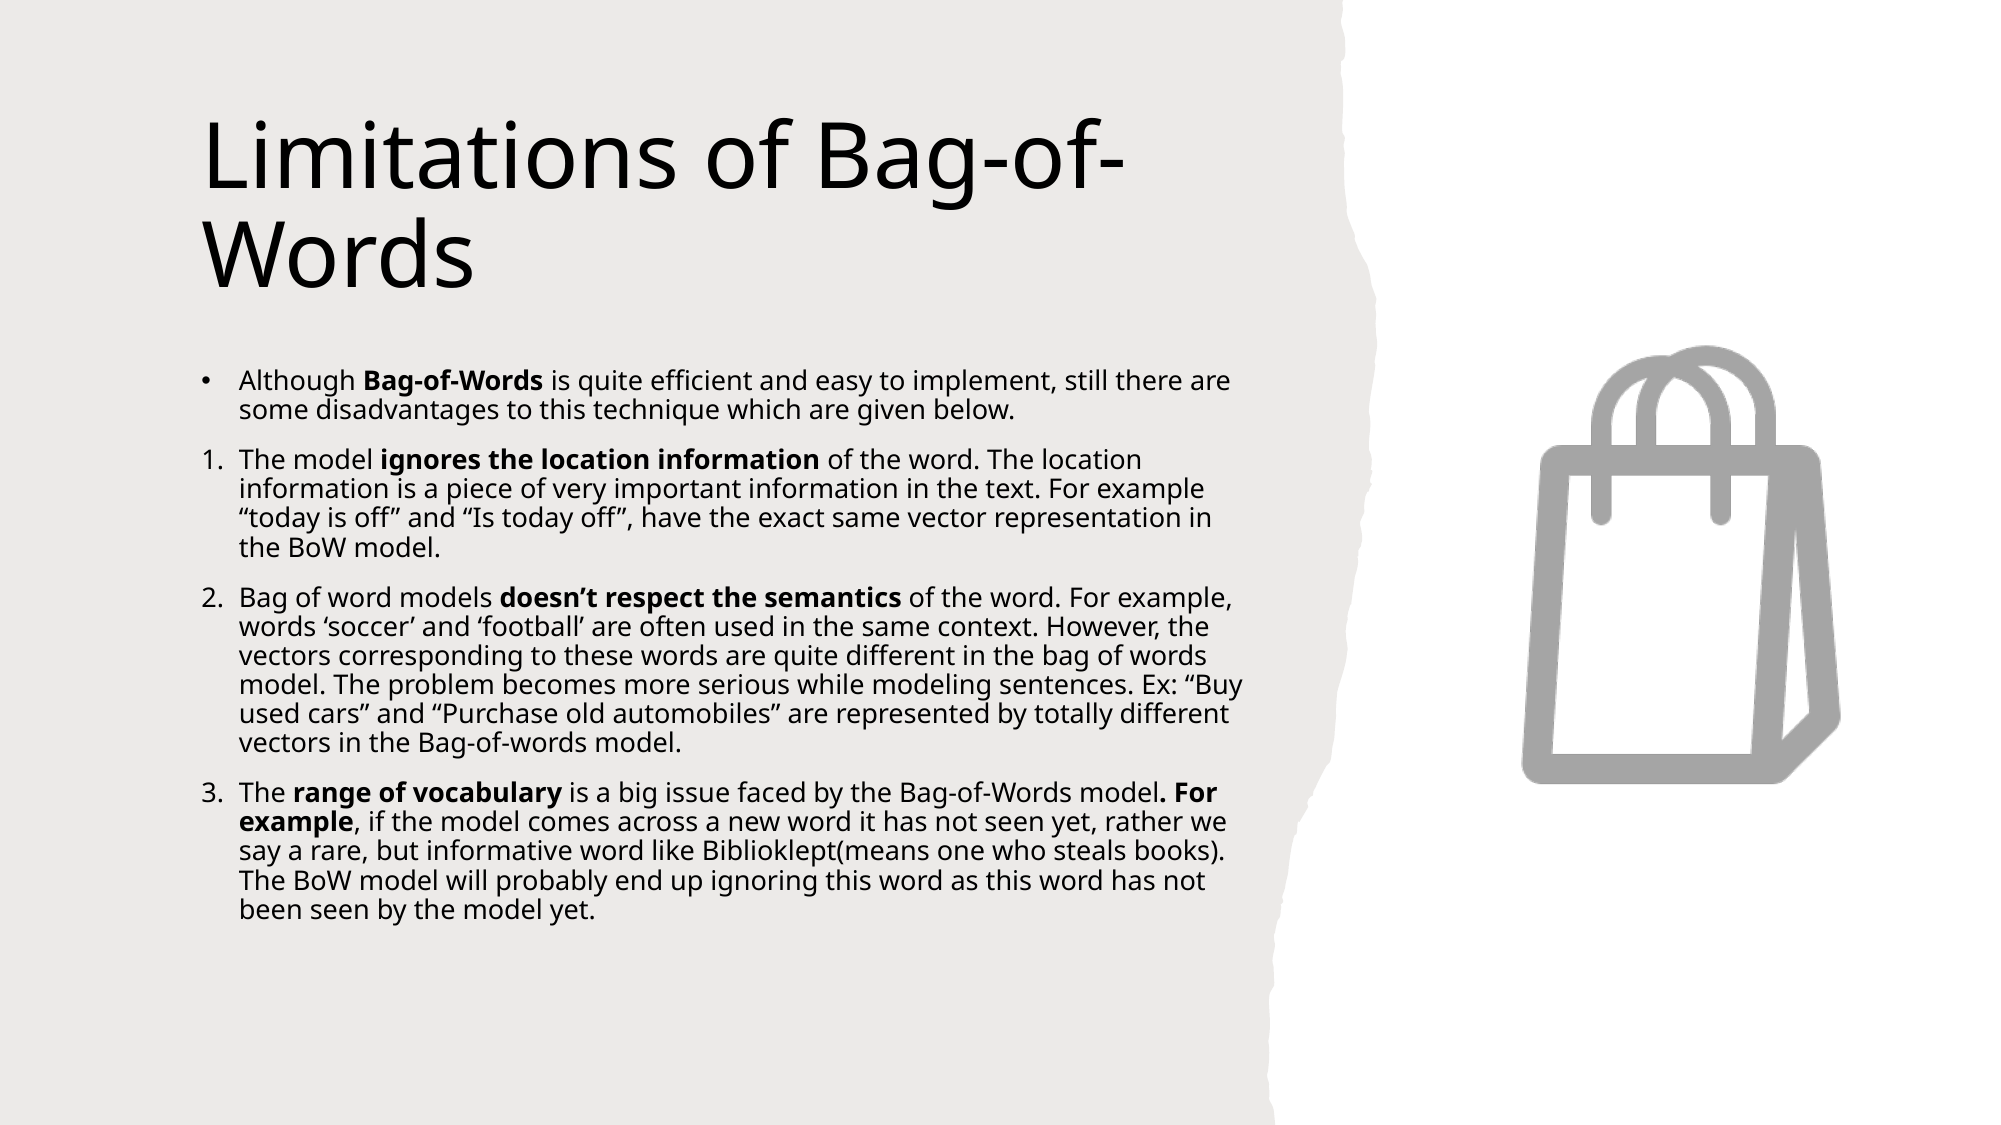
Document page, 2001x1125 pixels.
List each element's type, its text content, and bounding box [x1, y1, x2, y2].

text_box [0, 0, 1436, 1125]
text_box [1269, 0, 2000, 1125]
list Although Bag-of-Words is quite efficient and easy to implement, still there are some disadvantages to this technique which are given below. The model ignores the location information of the word. The location information is a piece of very important information in the text. For example “today is off” and “Is today off”, have the exact same vector representation in the BoW model. Bag of word models doesn’t respect the semantics of the word. For example, words ‘soccer’ and ‘football’ are often used in the same context. However, the vectors corresponding to these words are quite different in the bag of words model. The problem becomes more serious while modeling sentences. Ex: “Buy used cars” and “Purchase old automobiles” are represented by totally different vectors in the Bag-of-words model. The range of vocabulary is a big issue faced by the Bag-of-Words model. For example, if the model comes across a new word it has not seen yet, rather we say a rare, but informative word like Biblioklept(means one who steals books). The BoW model will probably end up ignoring this word as this word has not been seen by the model yet. [186, 359, 1265, 1002]
title Limitations of Bag-of-Words [186, 99, 1316, 317]
picture [1442, 326, 1920, 804]
